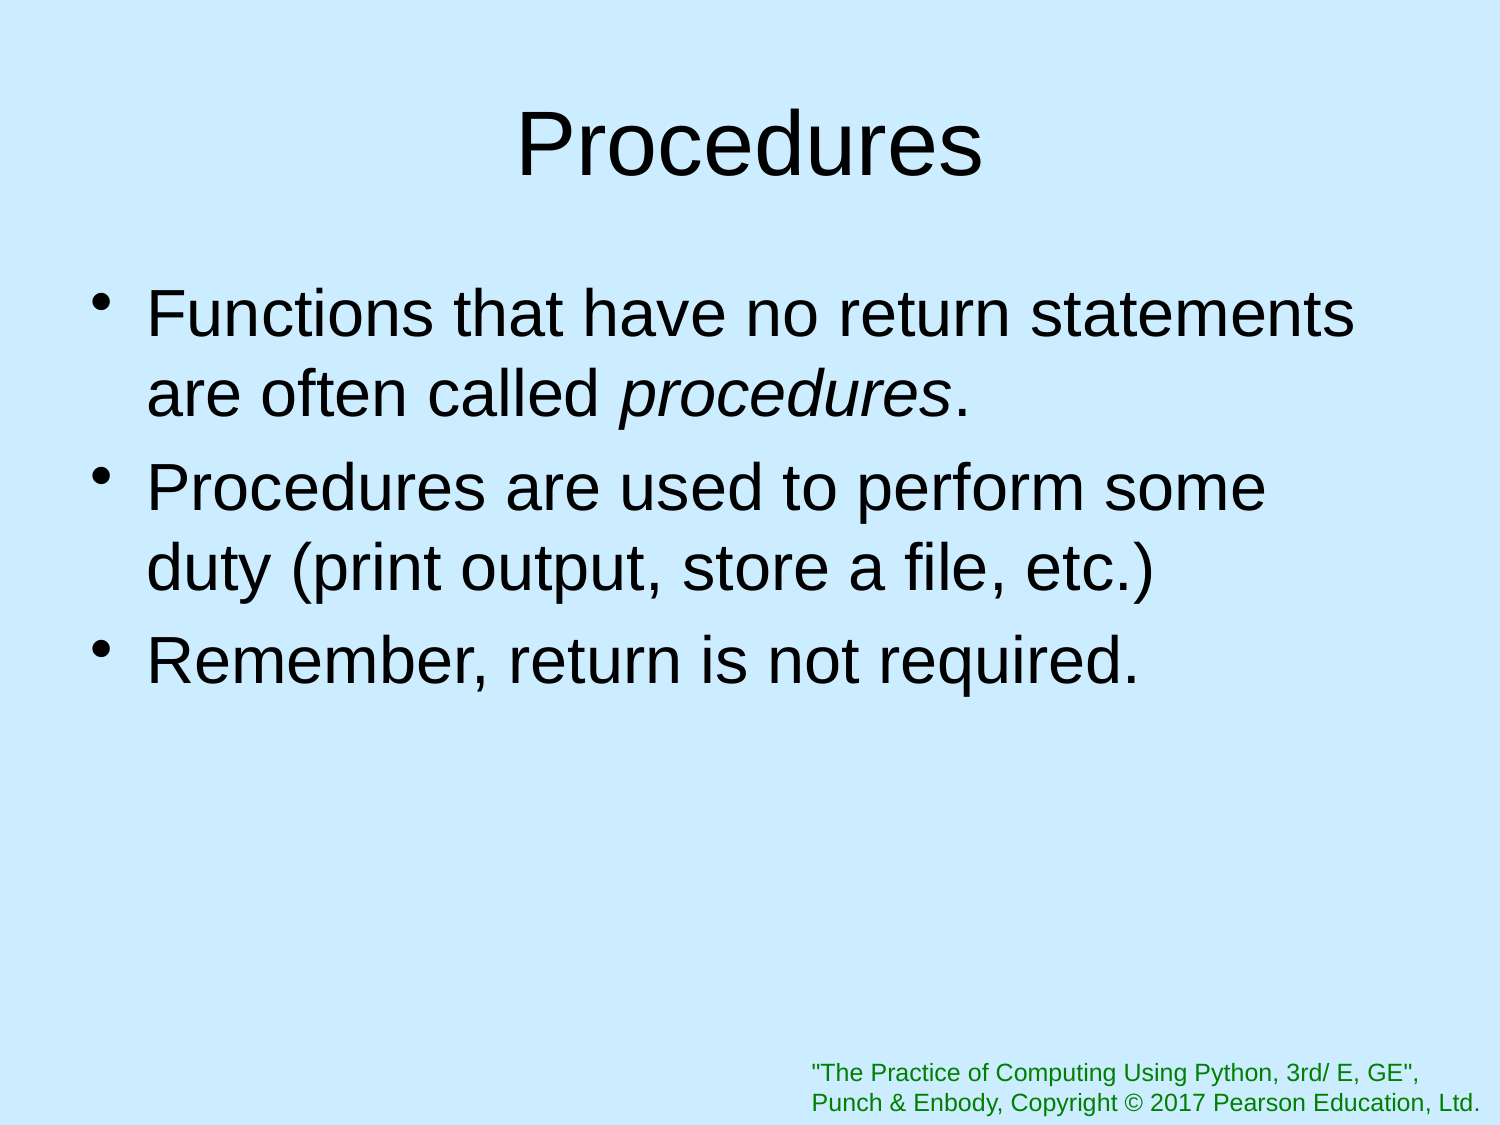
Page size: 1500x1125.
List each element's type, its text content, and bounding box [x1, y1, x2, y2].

list Functions that have no return statements are often called procedures. Procedures are used to perform some duty (print output, store a file, etc.) Remember, return is not required. [75, 262, 1425, 1005]
title Procedures [75, 45, 1425, 233]
